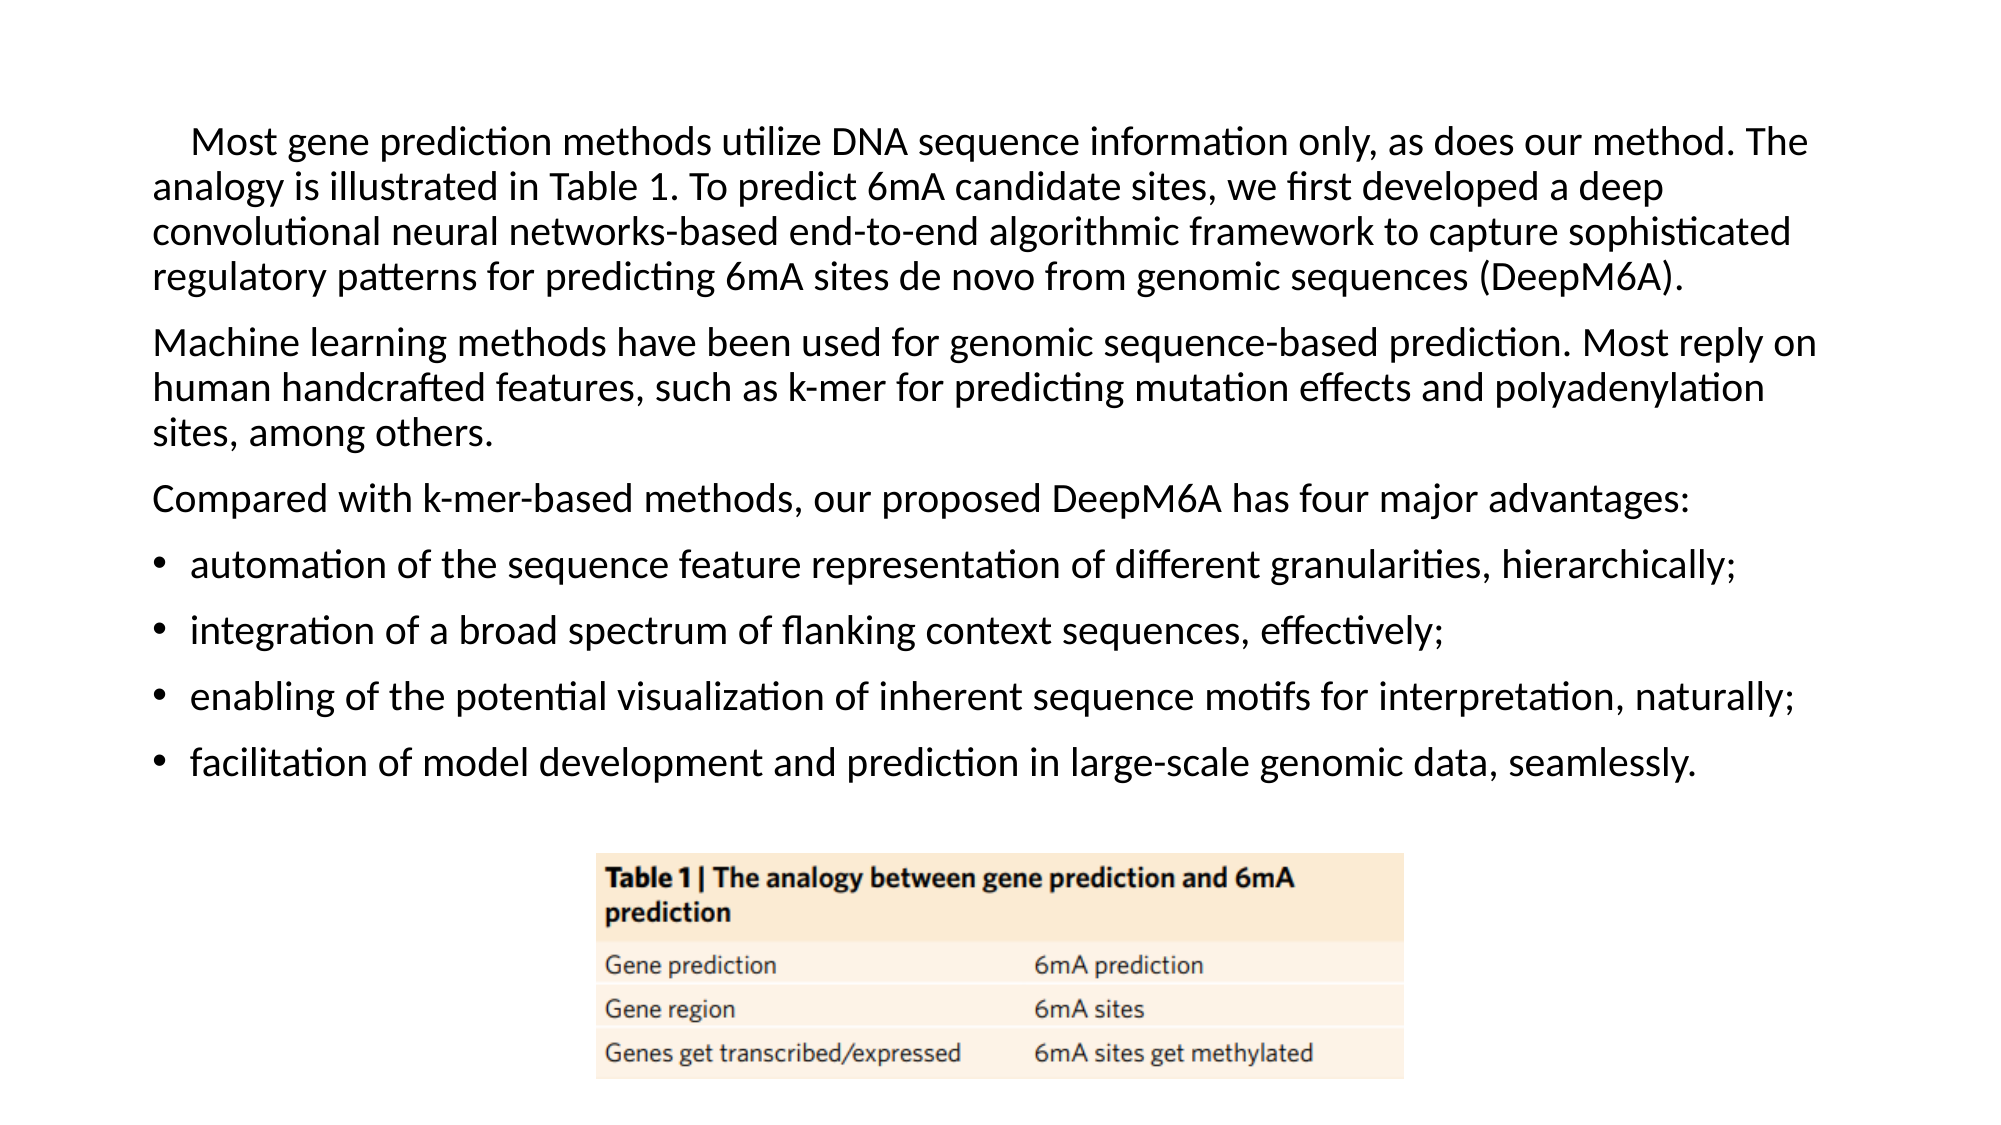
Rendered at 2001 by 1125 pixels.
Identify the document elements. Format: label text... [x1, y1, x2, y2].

list Most gene prediction methods utilize DNA sequence information only, as does our method. The analogy is illustrated in Table 1. To predict 6mA candidate sites, we first developed a deep convolutional neural networks-based end-to-end algorithmic framework to capture sophisticated regulatory patterns for predicting 6mA sites de novo from genomic sequences (DeepM6A). Machine learning methods have been used for genomic sequence-based prediction. Most reply on human handcrafted features, such as k-mer for predicting mutation effects and polyadenylation sites, among others. Compared with k-mer-based methods, our proposed DeepM6A has four major advantages: automation of the sequence feature representation of different granularities, hierarchically; integration of a broad spectrum of flanking context sequences, effectively; enabling of the potential visualization of inherent sequence motifs for interpretation, naturally; facilitation of model development and prediction in large-scale genomic data, seamlessly. [137, 111, 1863, 1014]
picture [596, 853, 1404, 1080]
